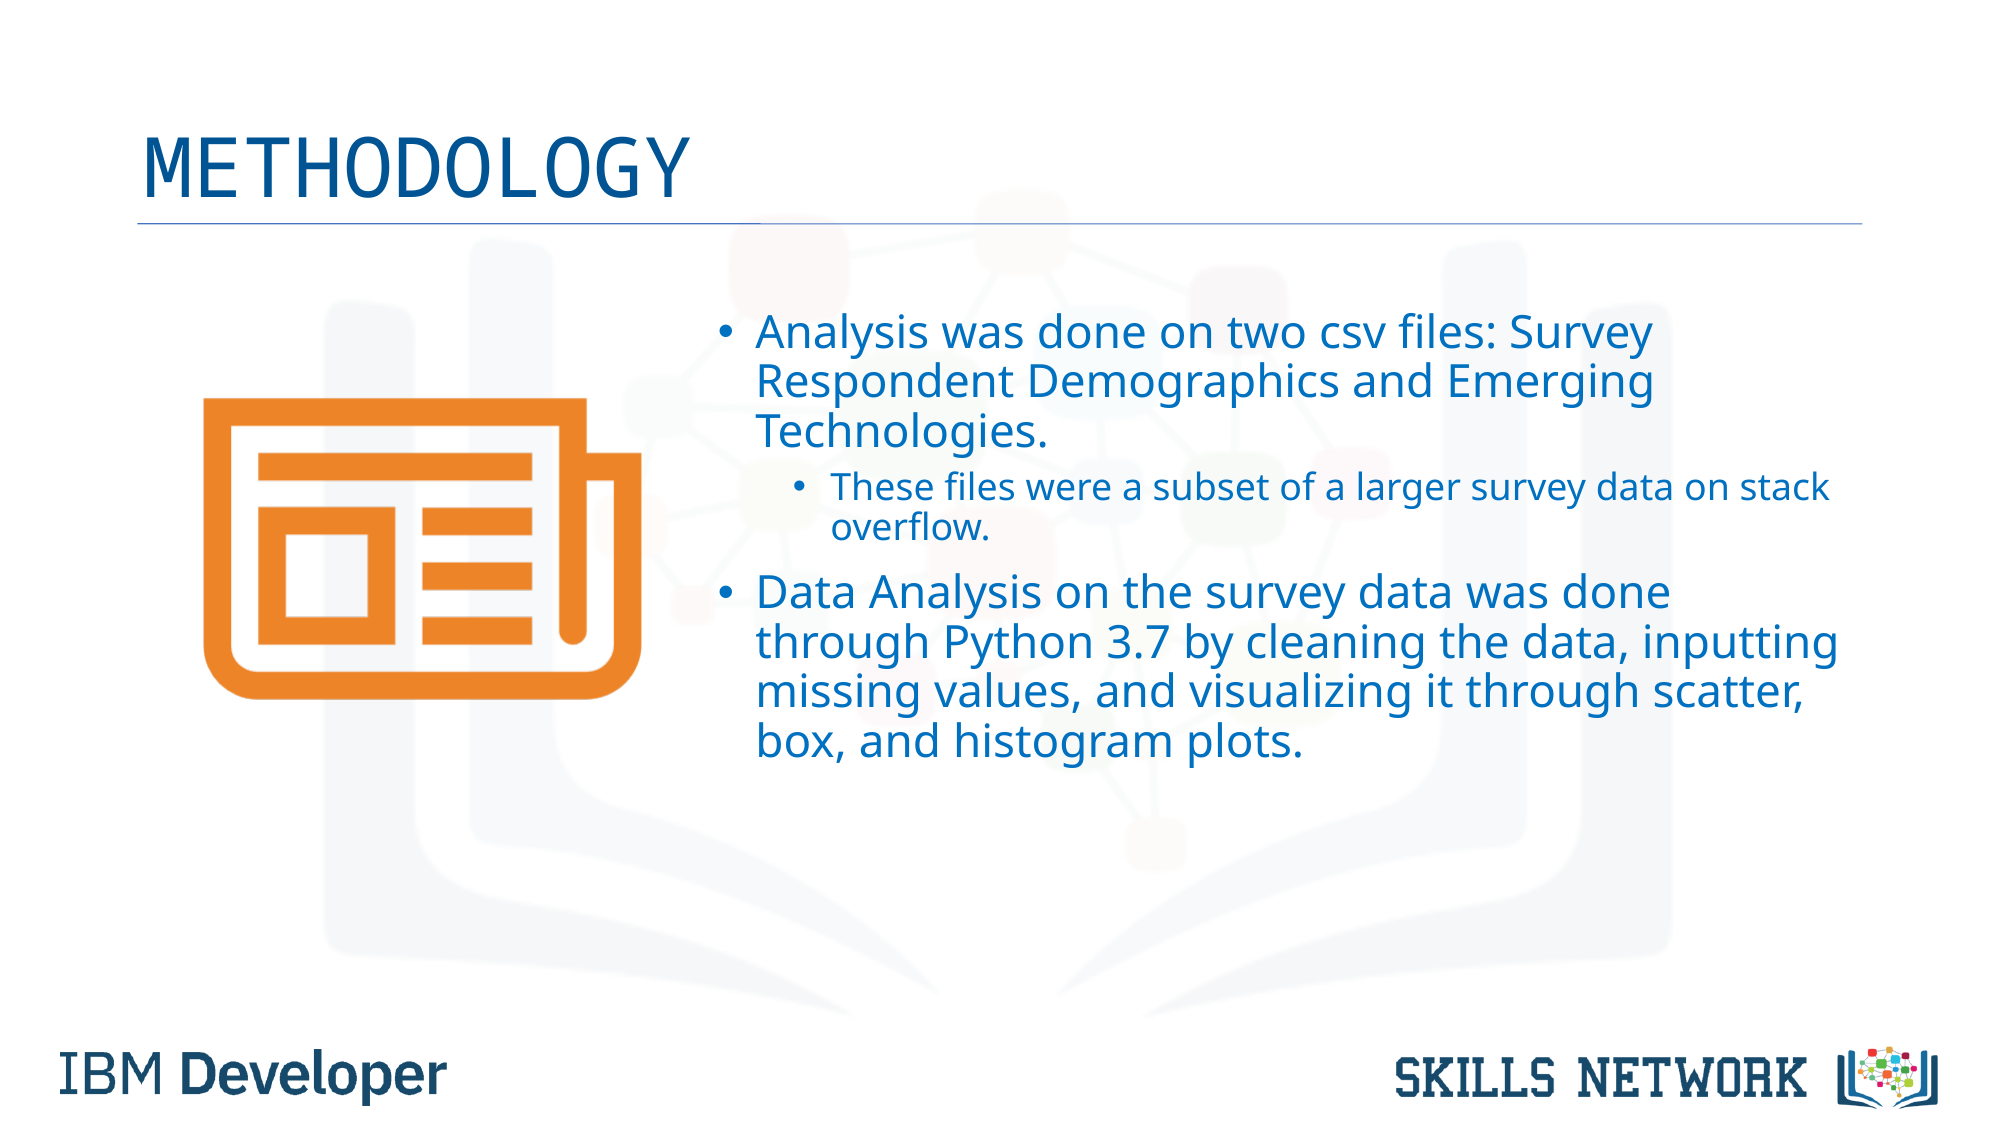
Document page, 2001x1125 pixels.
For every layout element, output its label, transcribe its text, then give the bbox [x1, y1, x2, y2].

list Analysis was done on two csv files: Survey Respondent Demographics and Emerging Technologies. These files were a subset of a larger survey data on stack overflow. Data Analysis on the survey data was done through Python 3.7 by cleaning the data, inputting missing values, and visualizing it through scatter, box, and histogram plots. [702, 301, 1863, 796]
picture [160, 300, 685, 825]
title METHODOLOGY [128, 61, 1315, 280]
picture [1390, 1045, 1945, 1111]
picture [55, 1045, 459, 1108]
